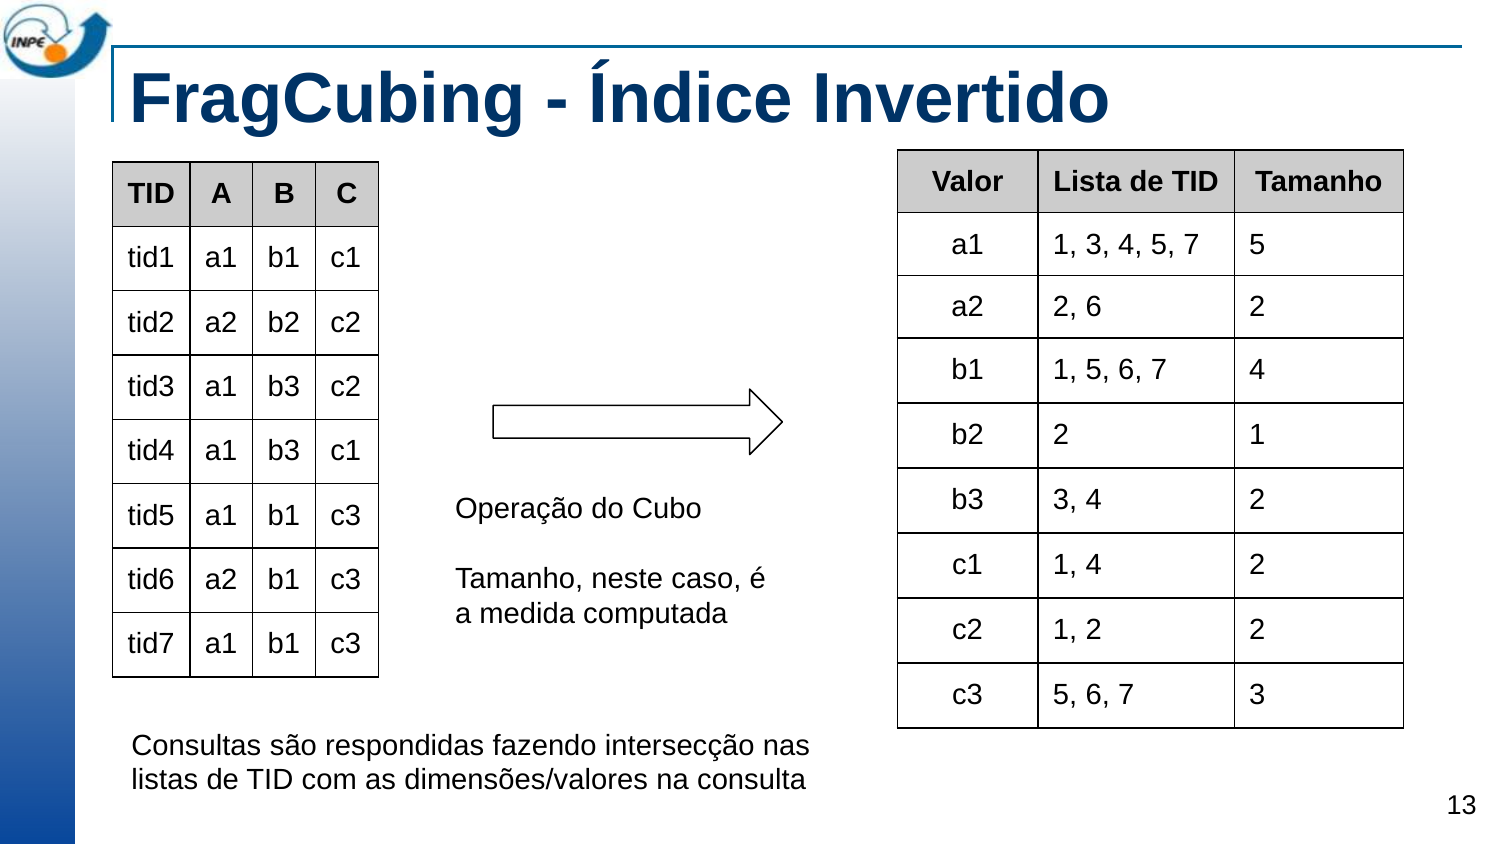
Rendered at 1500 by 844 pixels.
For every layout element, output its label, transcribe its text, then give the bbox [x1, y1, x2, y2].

table_cell a2 [191, 549, 252, 612]
table_cell a1 [898, 213, 1037, 275]
table_cell 3 [1235, 664, 1403, 727]
table_cell a1 [191, 420, 252, 483]
table_cell 2 [1235, 599, 1403, 662]
table_cell a2 [898, 276, 1037, 337]
table_header B [253, 163, 315, 226]
table_cell b1 [253, 549, 315, 612]
table_cell c2 [316, 356, 378, 419]
table_cell c1 [898, 534, 1037, 597]
table_cell c3 [316, 484, 378, 547]
table_cell a1 [191, 356, 252, 419]
table_cell tid3 [113, 356, 189, 419]
table_cell 1, 5, 6, 7 [1039, 339, 1234, 402]
table_cell a1 [191, 227, 252, 290]
table_cell 2, 6 [1039, 276, 1234, 337]
table_cell b3 [253, 420, 315, 483]
table_cell 2 [1235, 276, 1403, 337]
table_header TID [113, 163, 189, 226]
table_cell b1 [253, 484, 315, 547]
table_cell b1 [253, 227, 315, 290]
slide_number ‹#› [1403, 779, 1494, 844]
table_header C [316, 163, 378, 226]
table_cell c2 [898, 599, 1037, 662]
table_cell b3 [898, 469, 1037, 532]
table_cell c3 [316, 549, 378, 612]
table_cell a2 [191, 291, 252, 354]
table_cell tid4 [113, 420, 189, 483]
table_cell 4 [1235, 339, 1403, 402]
table_cell b1 [253, 613, 315, 676]
table_cell c3 [898, 664, 1037, 727]
text_box Operação do Cubo Tamanho, neste caso, é a medida computada [440, 474, 793, 645]
table_cell 1, 2 [1039, 599, 1234, 662]
table_cell 2 [1235, 534, 1403, 597]
table_cell a1 [191, 613, 252, 676]
table_cell c3 [316, 613, 378, 676]
table_cell 1, 3, 4, 5, 7 [1039, 213, 1234, 275]
table_cell 2 [1039, 404, 1234, 467]
table_header A [191, 163, 252, 226]
table_cell c1 [316, 227, 378, 290]
picture [0, 0, 113, 79]
table_cell a1 [191, 484, 252, 547]
table_cell 5 [1235, 213, 1403, 275]
table_cell b2 [253, 291, 315, 354]
table_cell 1 [1235, 404, 1403, 467]
text_box Consultas são respondidas fazendo intersecção nas listas de TID com as dimensões/valores na consulta [116, 710, 859, 811]
table_cell b1 [898, 339, 1037, 402]
text_box [493, 389, 783, 455]
table_cell 2 [1235, 469, 1403, 532]
table_cell 5, 6, 7 [1039, 664, 1234, 727]
table_header Lista de TID [1039, 151, 1234, 212]
table_cell tid5 [113, 484, 189, 547]
table_cell tid1 [113, 227, 189, 290]
table_cell tid2 [113, 291, 189, 354]
table_header Tamanho [1235, 151, 1403, 212]
table_cell b3 [253, 356, 315, 419]
table_cell b2 [898, 404, 1037, 467]
table_cell tid7 [113, 613, 189, 676]
table_cell c2 [316, 291, 378, 354]
table_cell 1, 4 [1039, 534, 1234, 597]
table_header Valor [898, 151, 1037, 212]
table_cell 3, 4 [1039, 469, 1234, 532]
table_cell tid6 [113, 549, 189, 612]
table_cell c1 [316, 420, 378, 483]
title FragCubing - Índice Invertido [112, 46, 1450, 141]
